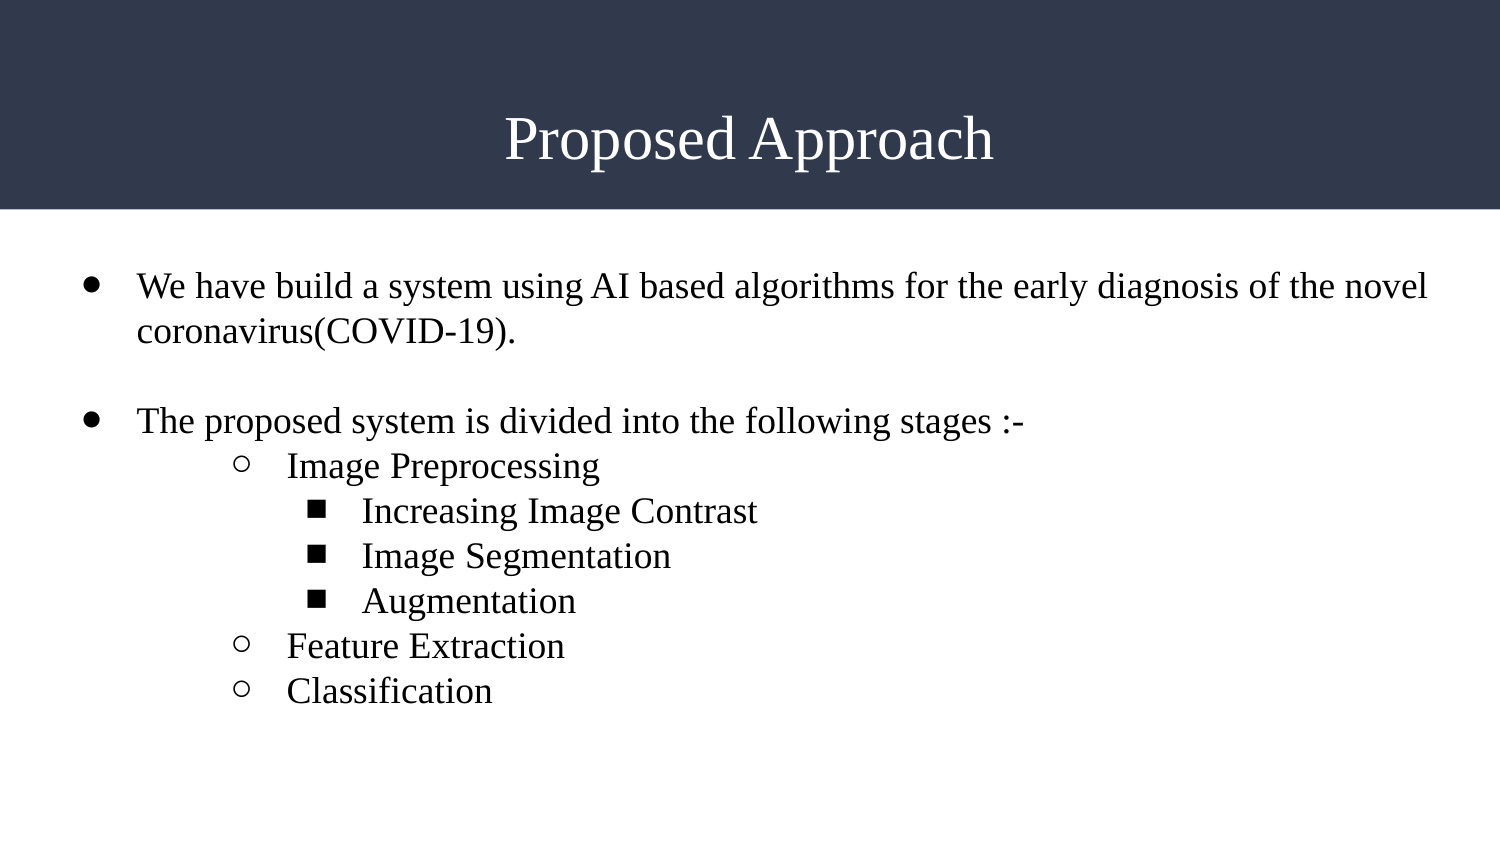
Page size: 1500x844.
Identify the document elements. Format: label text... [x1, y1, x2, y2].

text_box We have build a system using AI based algorithms for the early diagnosis of the novel coronavirus(COVID-19). The proposed system is divided into the following stages :- Image Preprocessing Increasing Image Contrast Image Segmentation Augmentation Feature Extraction Classification [46, 245, 1465, 817]
title Proposed Approach [51, 82, 1449, 185]
